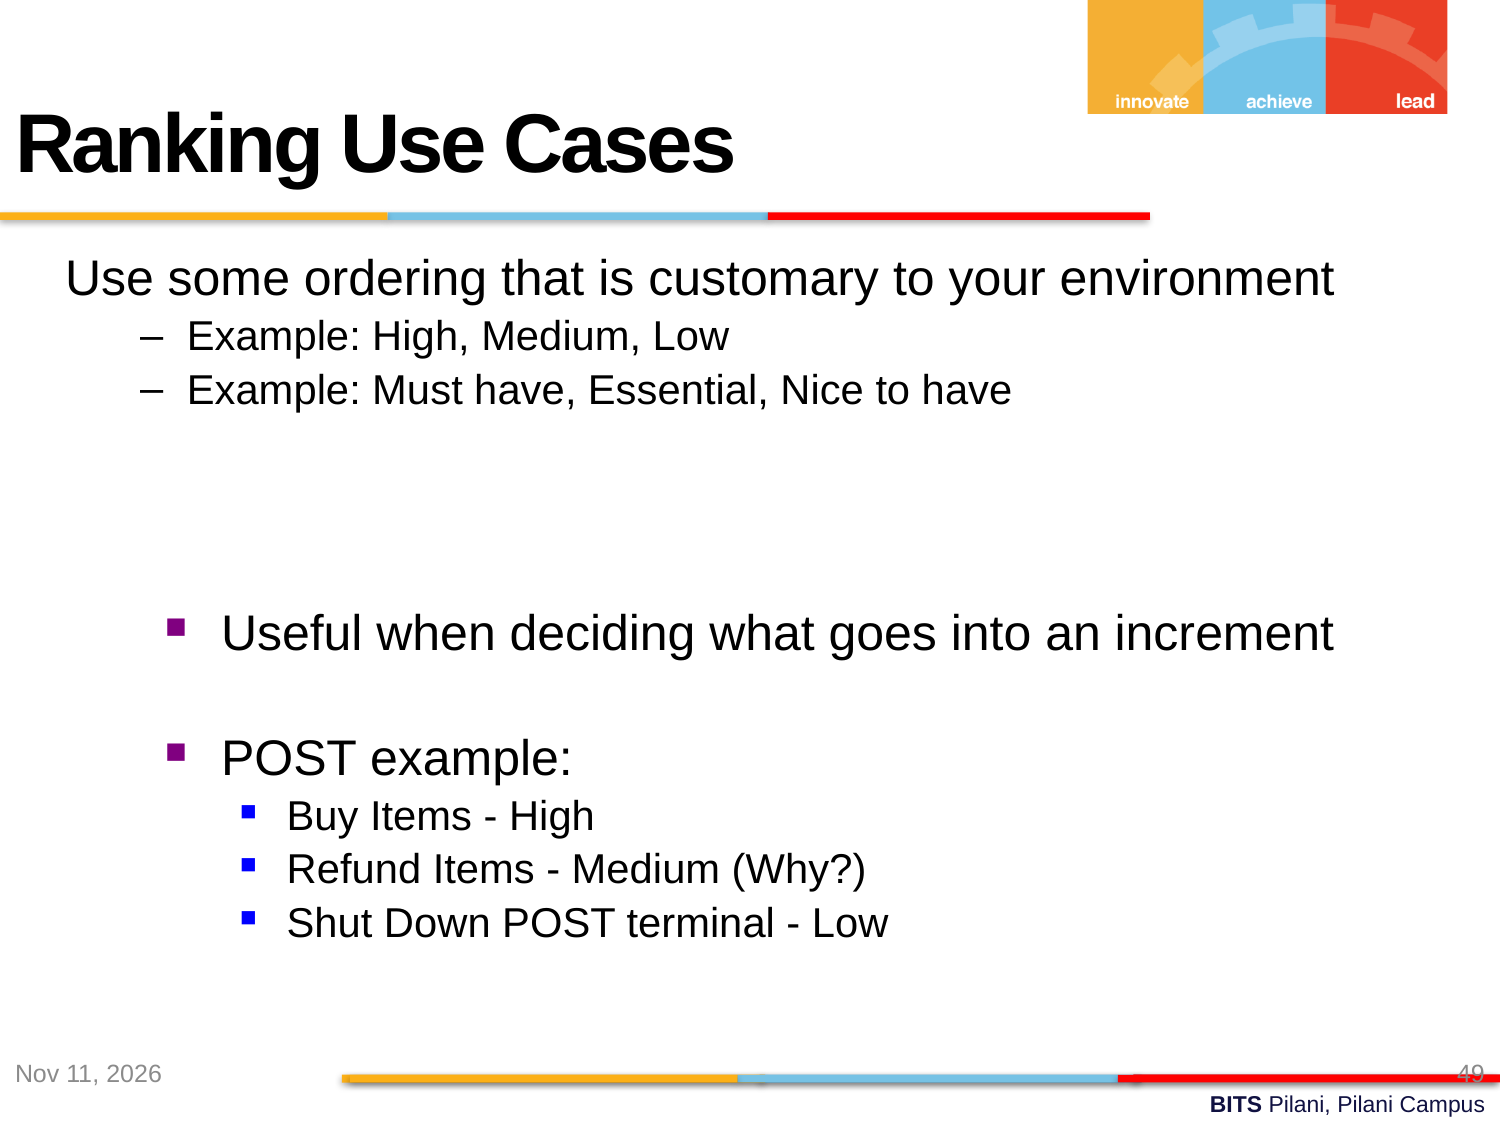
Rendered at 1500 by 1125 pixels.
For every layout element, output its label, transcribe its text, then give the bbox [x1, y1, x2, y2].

list Use some ordering that is customary to your environment Example: High, Medium, Low Example: Must have, Essential, Nice to have [50, 245, 1400, 988]
slide_number 27-Aug-22 [0, 1042, 350, 1103]
text_box Useful when deciding what goes into an increment [149, 599, 1425, 688]
picture [1087, 0, 1448, 114]
title Ranking Use Cases [0, 45, 1350, 233]
slide_number 49 [1149, 1042, 1500, 1103]
text_box POST example: Buy Items - High Refund Items - Medium (Why?) Shut Down POST terminal - Low [149, 725, 1425, 988]
